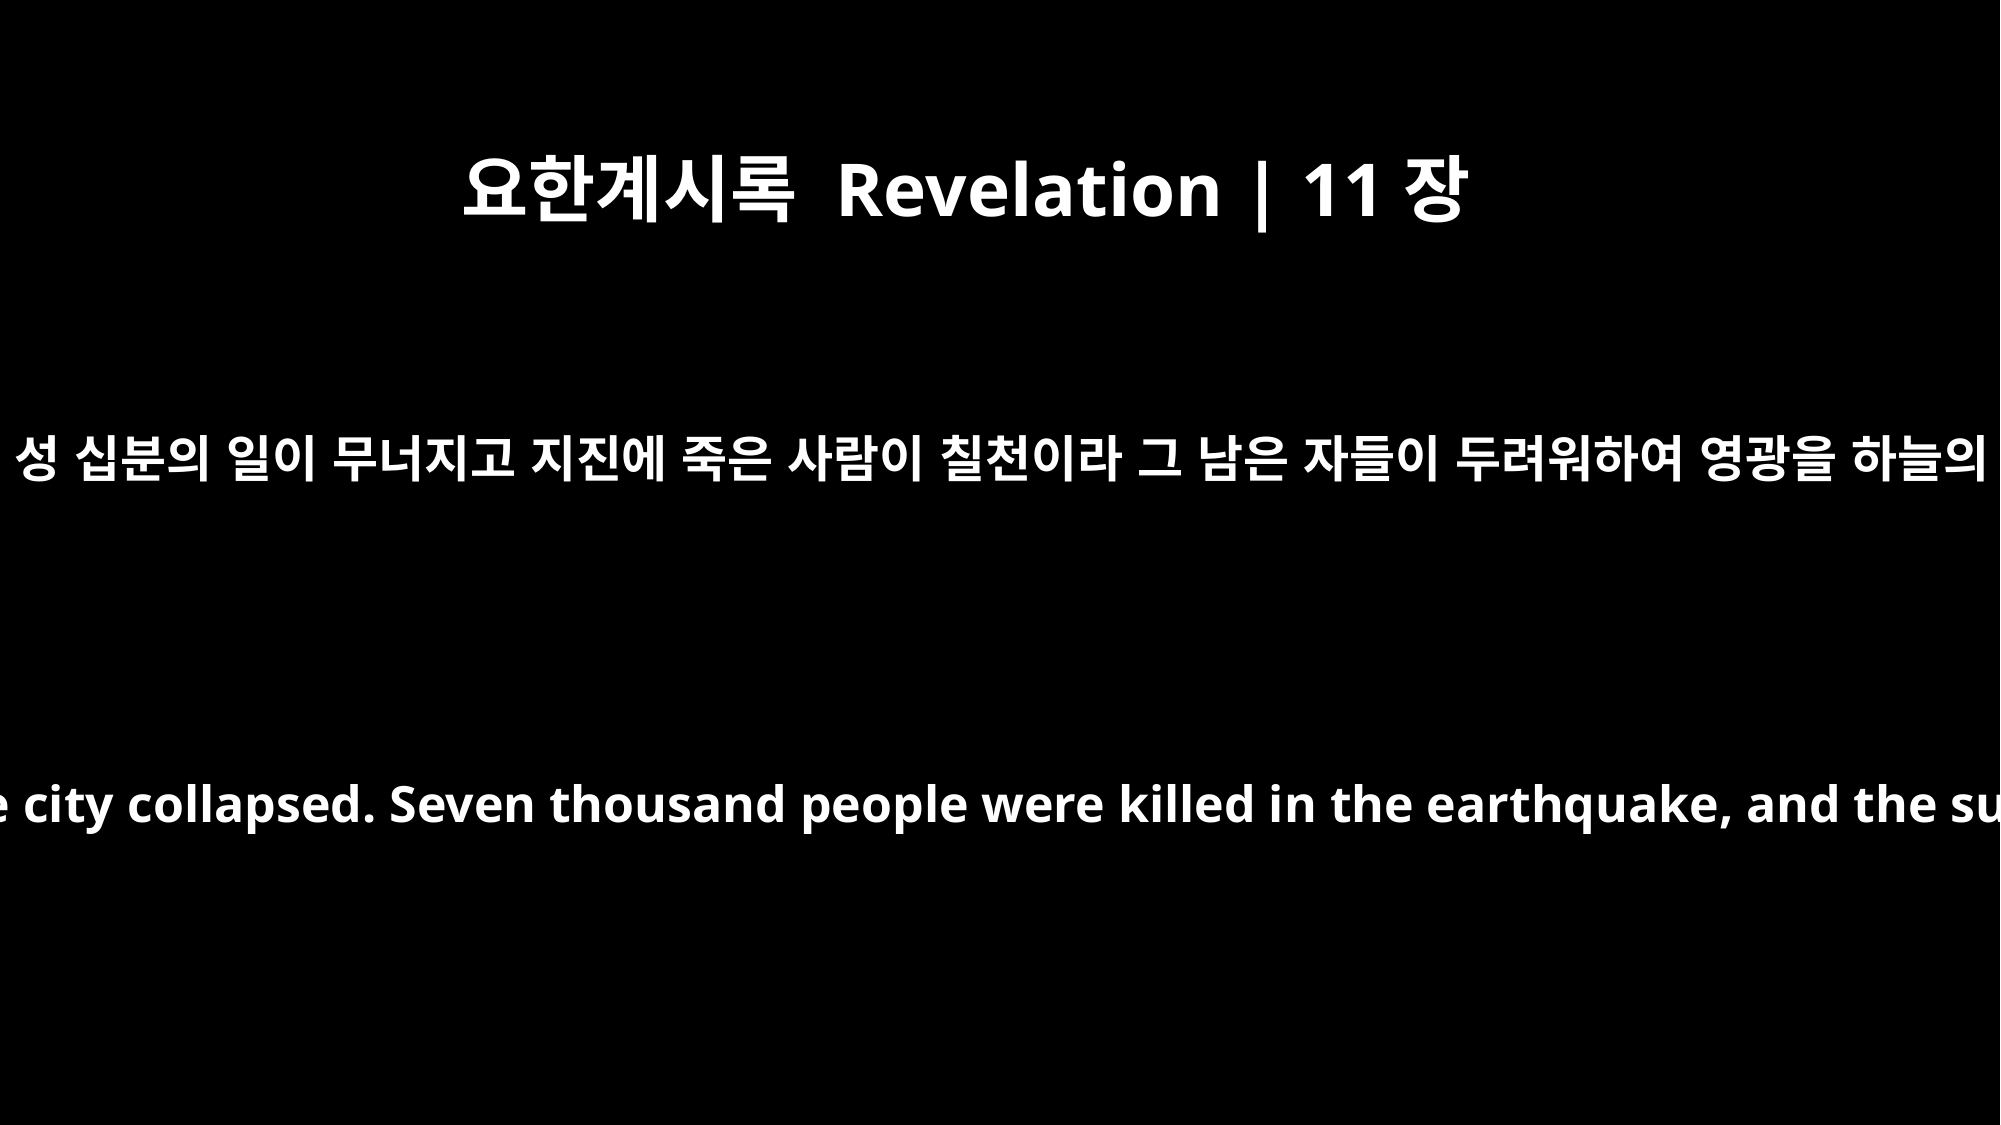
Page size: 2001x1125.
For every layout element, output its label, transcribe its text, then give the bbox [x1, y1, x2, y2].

text_box 13 그 때에 큰 지진이 나서 성 십분의 일이 무너지고 지진에 죽은 사람이 칠천이라 그 남은 자들이 두려워하여 영광을 하늘의 하나님께 돌리더라 [0, 359, 2000, 495]
text_box At that very hour there was a severe earthquake and a tenth of the city collapsed. Seven thousand people were killed in the earthquake, and the survivors were terrified and gave glory to the God of heaven. [0, 764, 2000, 840]
text_box 요한계시록 Revelation | 11장 [446, 136, 1486, 239]
